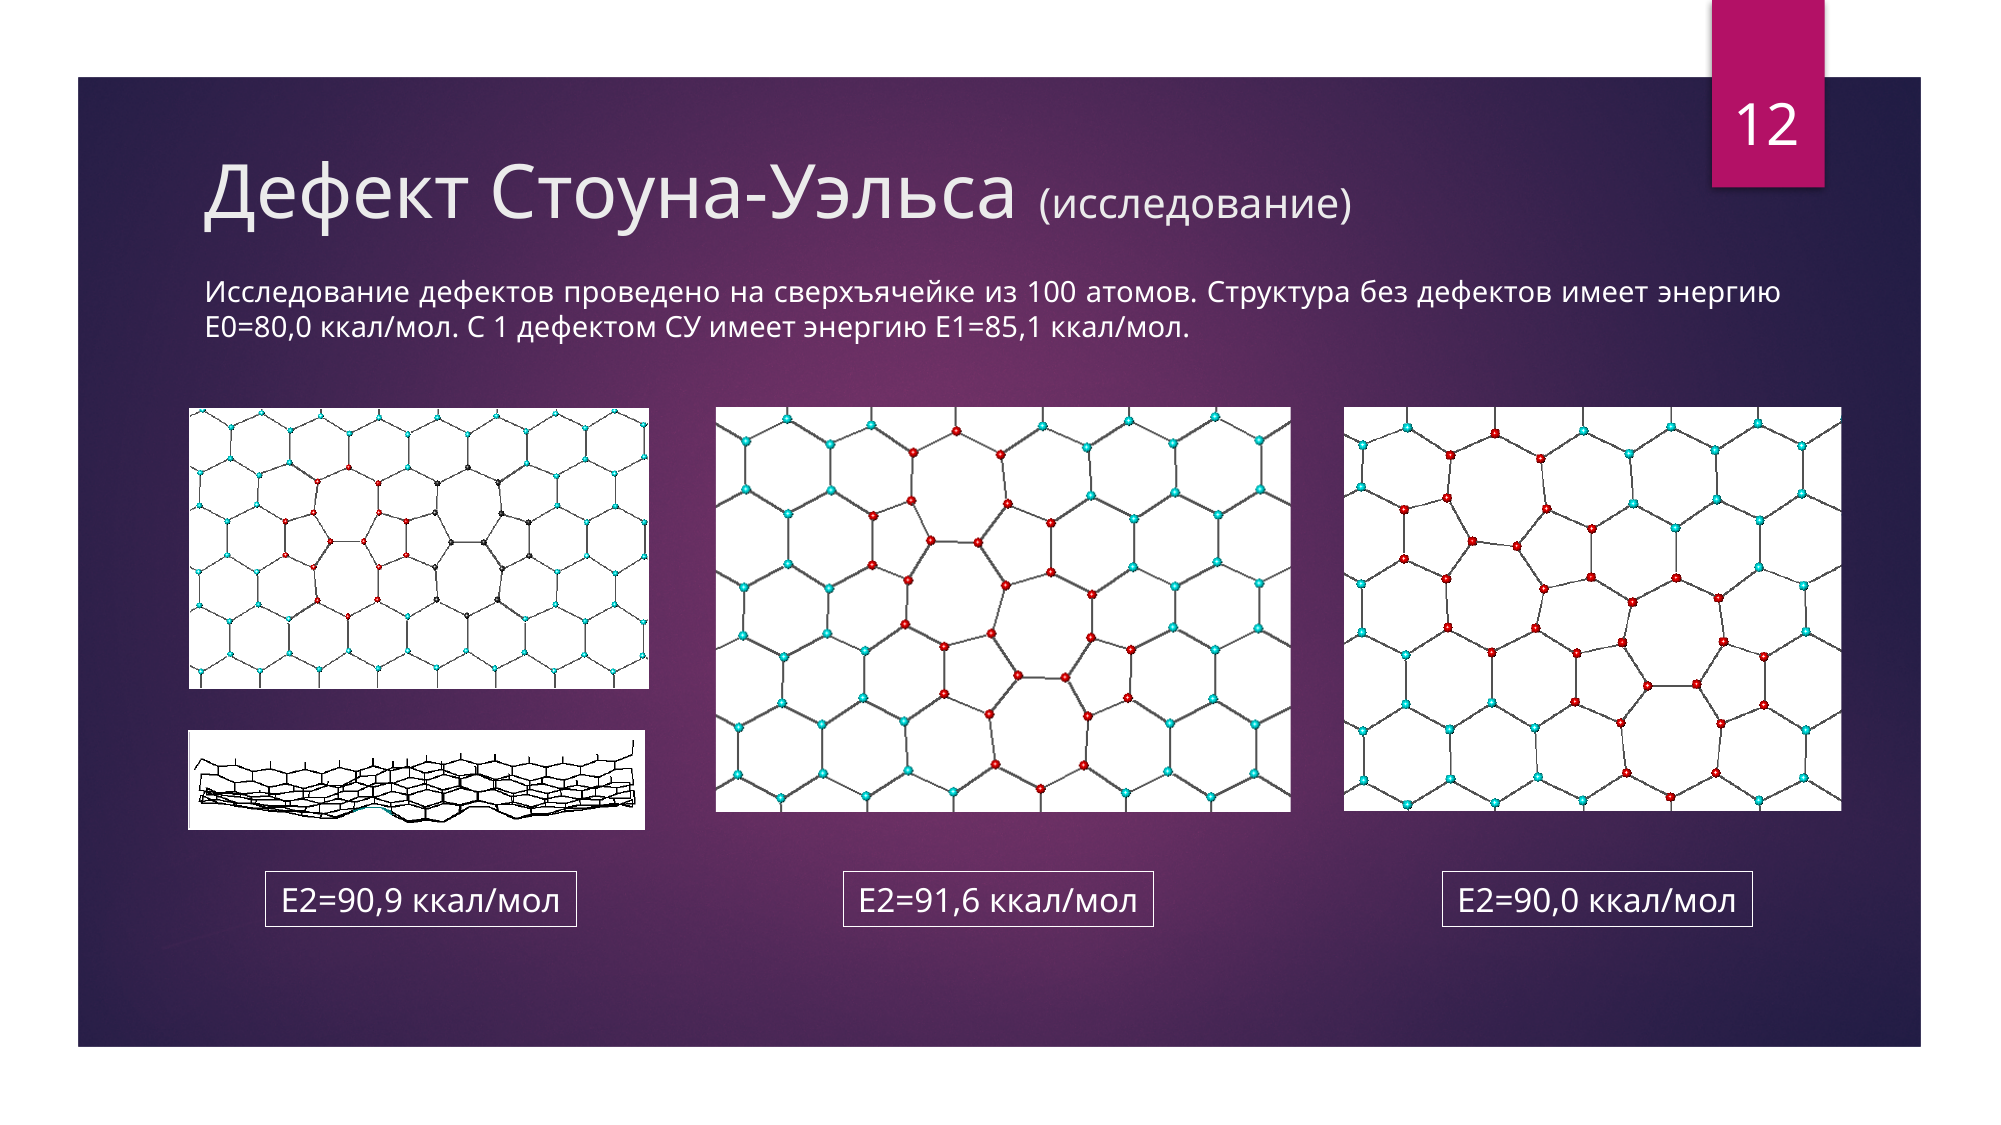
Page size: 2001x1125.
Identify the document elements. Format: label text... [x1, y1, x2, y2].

text_box Е2=91,6 ккал/мол [843, 871, 1154, 927]
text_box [189, 407, 649, 928]
text_box Е2=90,0 ккал/мол [1442, 871, 1753, 927]
title Дефект Стоуна-Уэльса (исследование) [189, 78, 1638, 241]
subtitle Исследование дефектов проведено на сверхъячейке из 100 атомов. Структура без дефектов имеет энергию Е0=80,0 ккал/мол. С 1 дефектом СУ имеет энергию Е1=85,1 ккал/мол. [189, 265, 1798, 356]
slide_number 12 [1698, 48, 1836, 175]
picture [715, 406, 1291, 813]
picture [1343, 407, 1842, 811]
